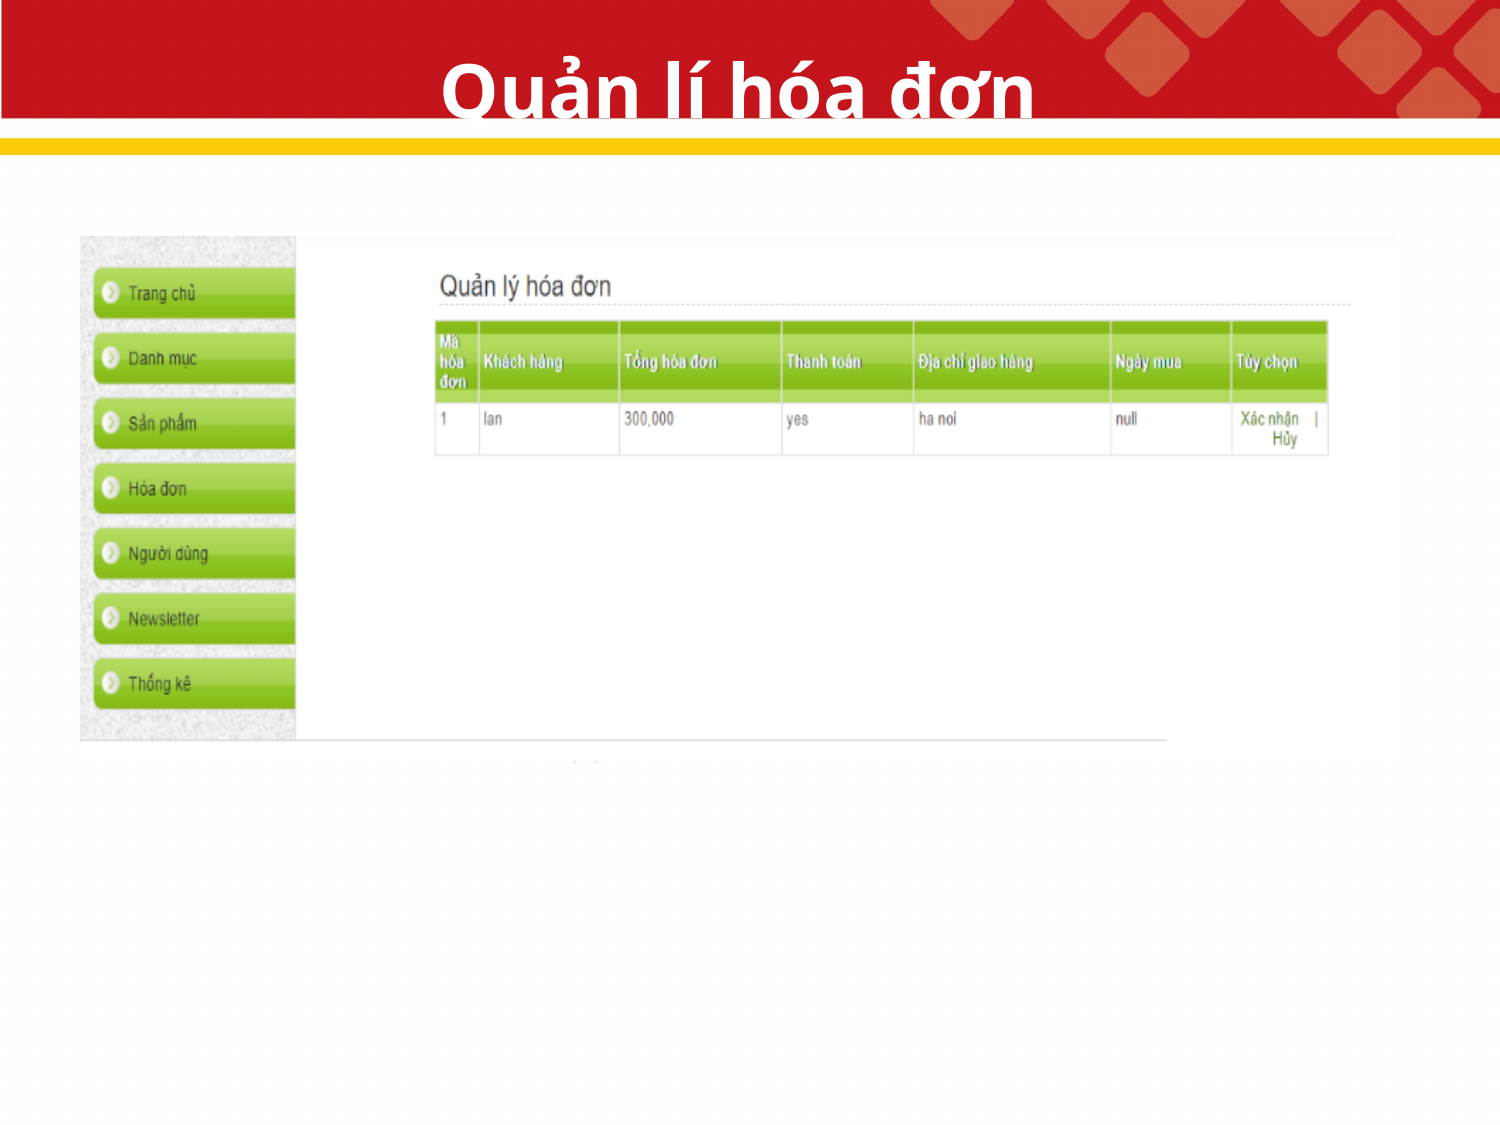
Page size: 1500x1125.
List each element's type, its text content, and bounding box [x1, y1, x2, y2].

title Quản lí hóa đơn [80, 0, 1397, 204]
picture [0, 0, 1500, 1125]
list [80, 236, 1397, 763]
